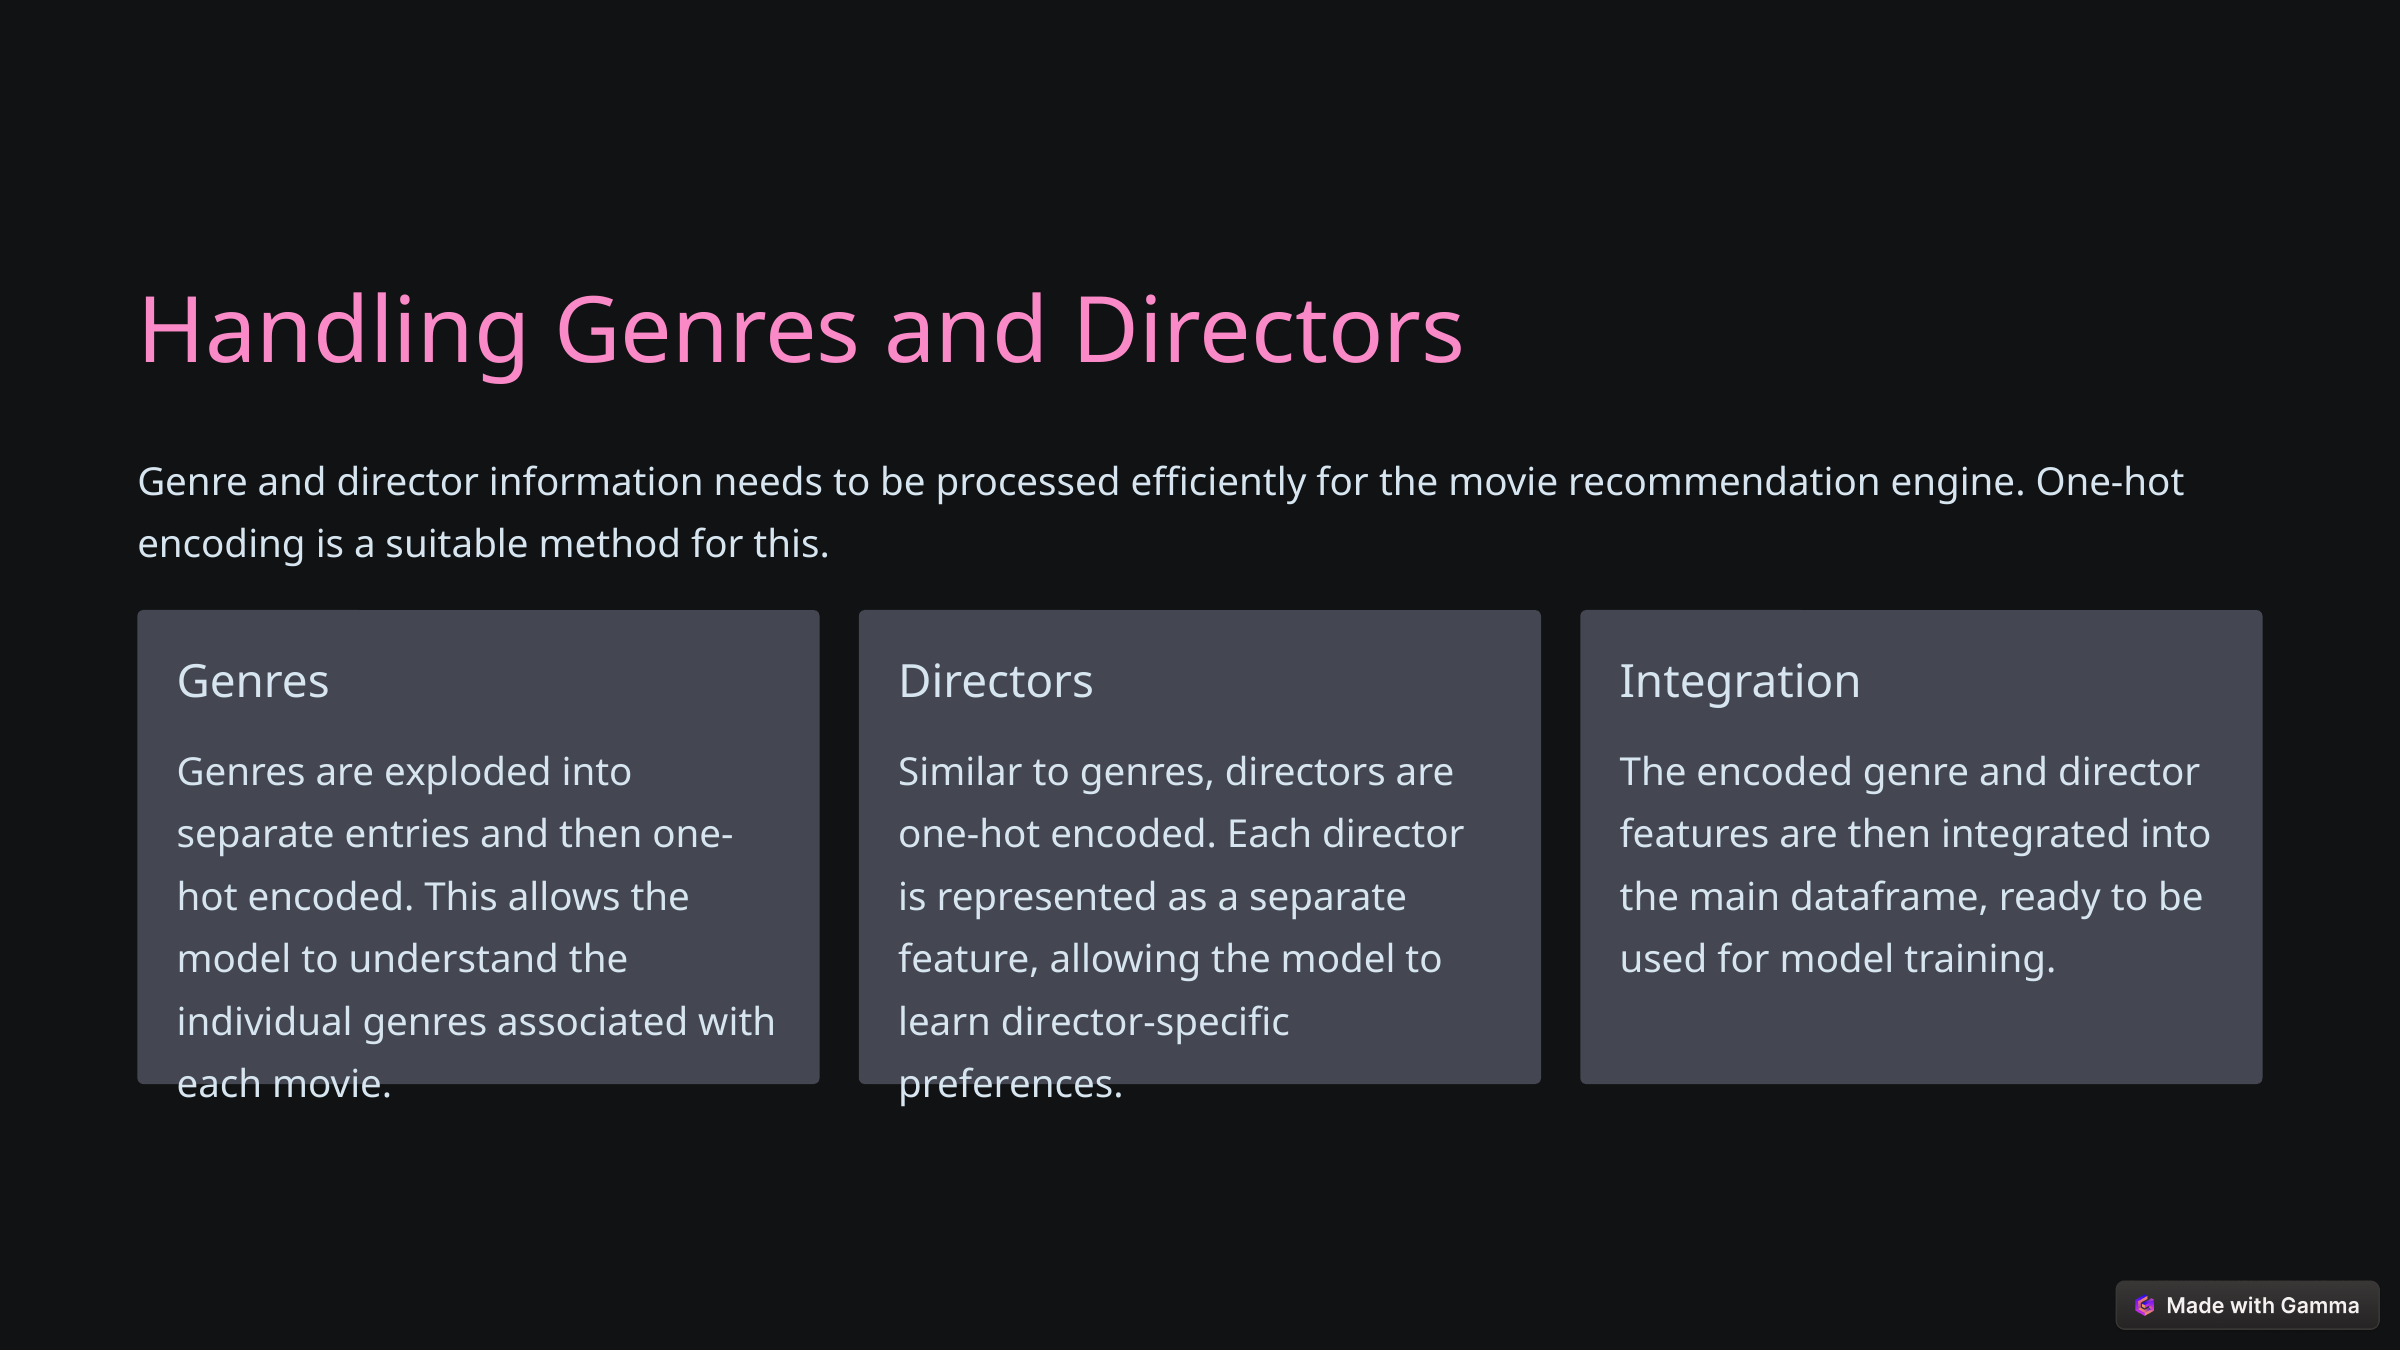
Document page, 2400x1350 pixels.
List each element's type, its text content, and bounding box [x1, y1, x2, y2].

text_box Similar to genres, directors are one-hot encoded. Each director is represented as a separate feature, allowing the model to learn director-specific preferences. [898, 730, 1502, 1045]
text_box Genres [176, 649, 639, 708]
text_box [137, 609, 820, 1085]
text_box Integration [1619, 649, 2082, 708]
text_box Directors [898, 649, 1361, 708]
picture [2106, 1271, 2389, 1339]
text_box [1580, 609, 2263, 1085]
text_box [858, 609, 1542, 1085]
text_box Genres are exploded into separate entries and then one-hot encoded. This allows the model to understand the individual genres associated with each movie. [176, 730, 781, 1045]
text_box Genre and director information needs to be processed efficiently for the movie recommendation engine. One-hot encoding is a suitable method for this. [137, 440, 2263, 566]
text_box Handling Genres and Directors [137, 265, 1472, 382]
text_box The encoded genre and director features are then integrated into the main dataframe, ready to be used for model training. [1619, 730, 2224, 982]
